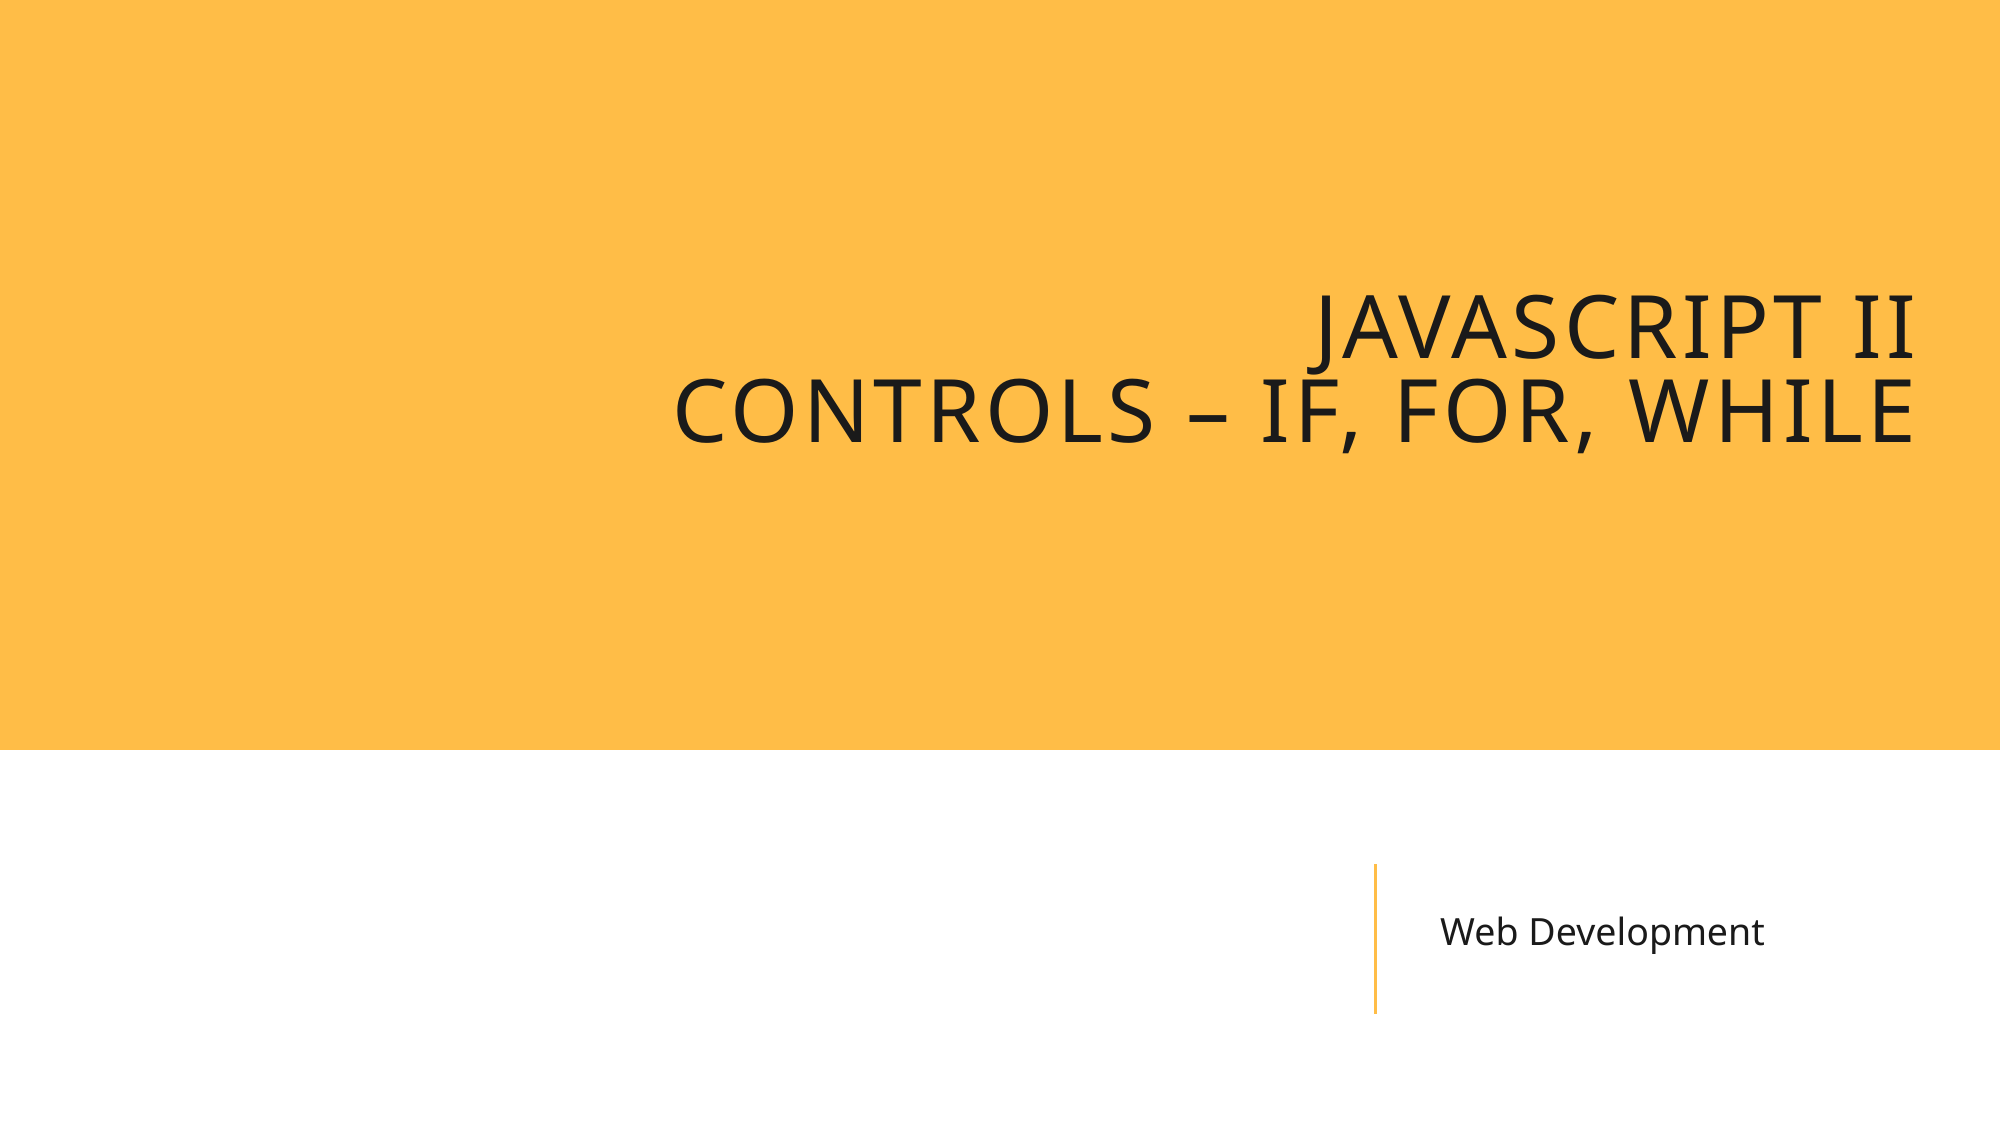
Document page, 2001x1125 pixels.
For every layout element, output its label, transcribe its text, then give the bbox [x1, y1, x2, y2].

text_box Web Development [1425, 810, 1933, 1051]
text_box JavaScript II Controls – IF, FOR, WHILE [657, 255, 1933, 496]
